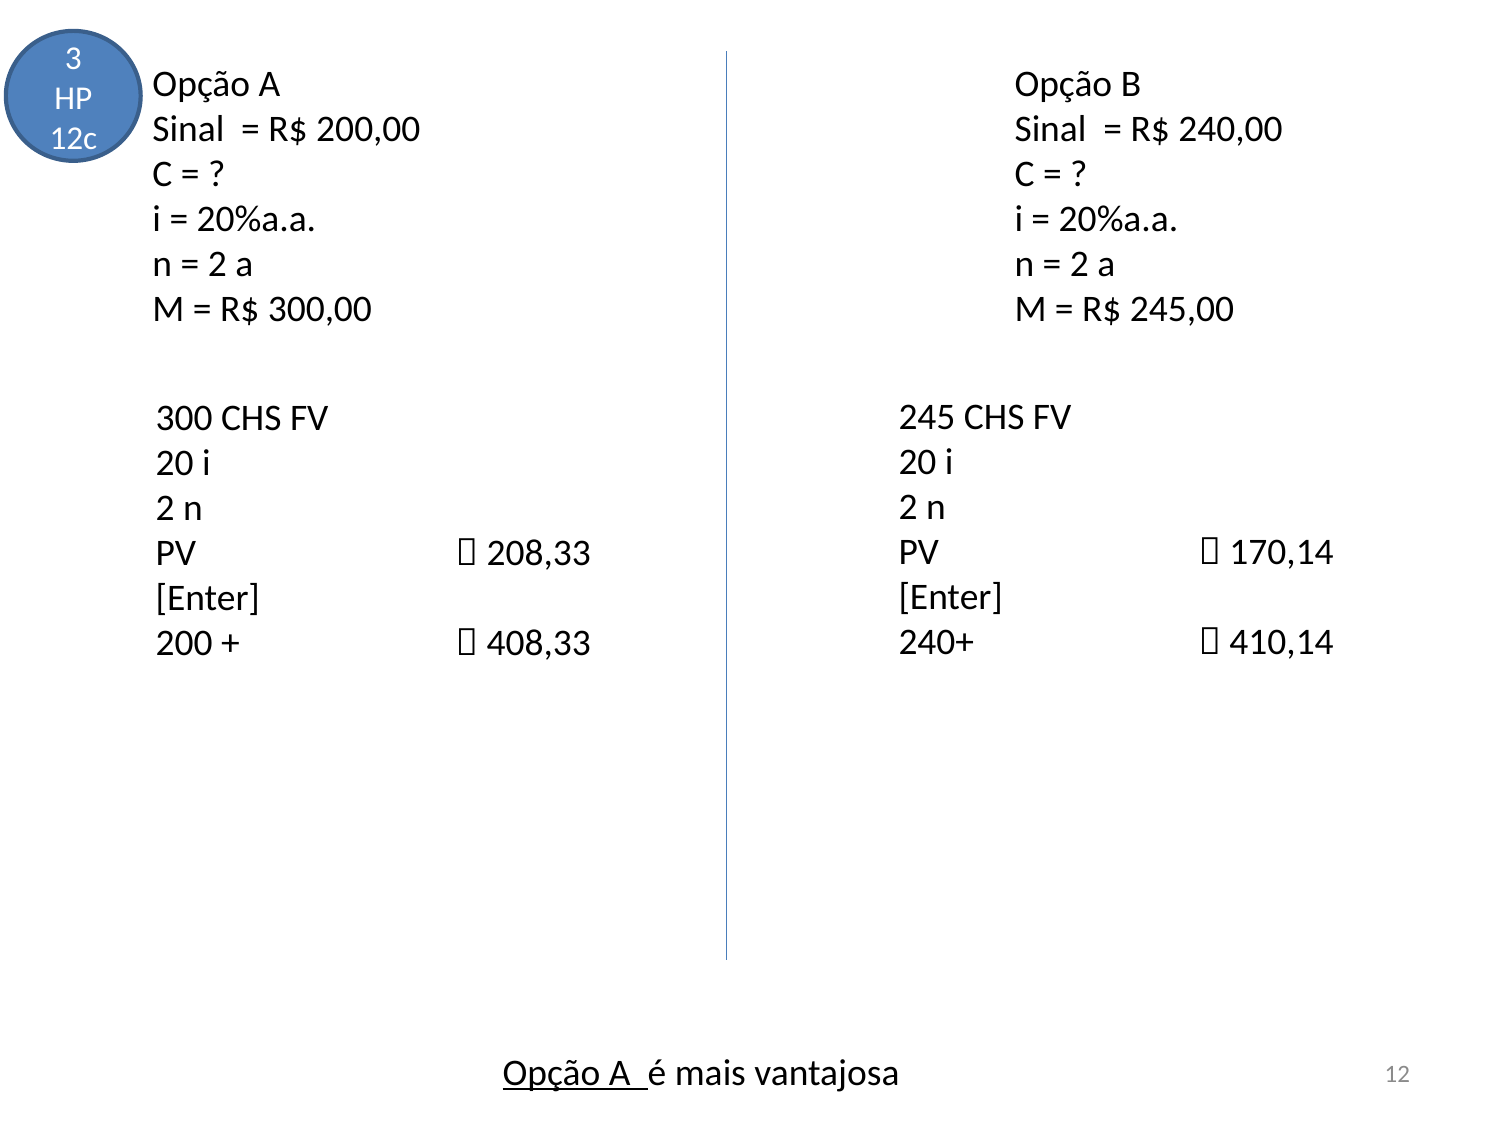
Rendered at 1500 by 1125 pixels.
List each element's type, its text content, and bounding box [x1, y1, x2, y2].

slide_number 12 [1074, 1042, 1425, 1103]
text_box 300 CHS FV 20 i 2 n PV  208,33 [Enter] 200 +  408,33 [140, 385, 606, 715]
text_box 245 CHS FV 20 i 2 n PV  170,14 [Enter] 240+  410,14 [883, 384, 1349, 670]
text_box 3 HP 12c [3, 28, 143, 163]
text_box Opção B Sinal = R$ 240,00 C = ? i = 20%a.a. n = 2 a M = R$ 245,00 [999, 51, 1298, 382]
text_box Opção A é mais vantajosa [487, 1040, 915, 1100]
text_box Opção A Sinal = R$ 200,00 C = ? i = 20%a.a. n = 2 a M = R$ 300,00 [137, 51, 436, 382]
